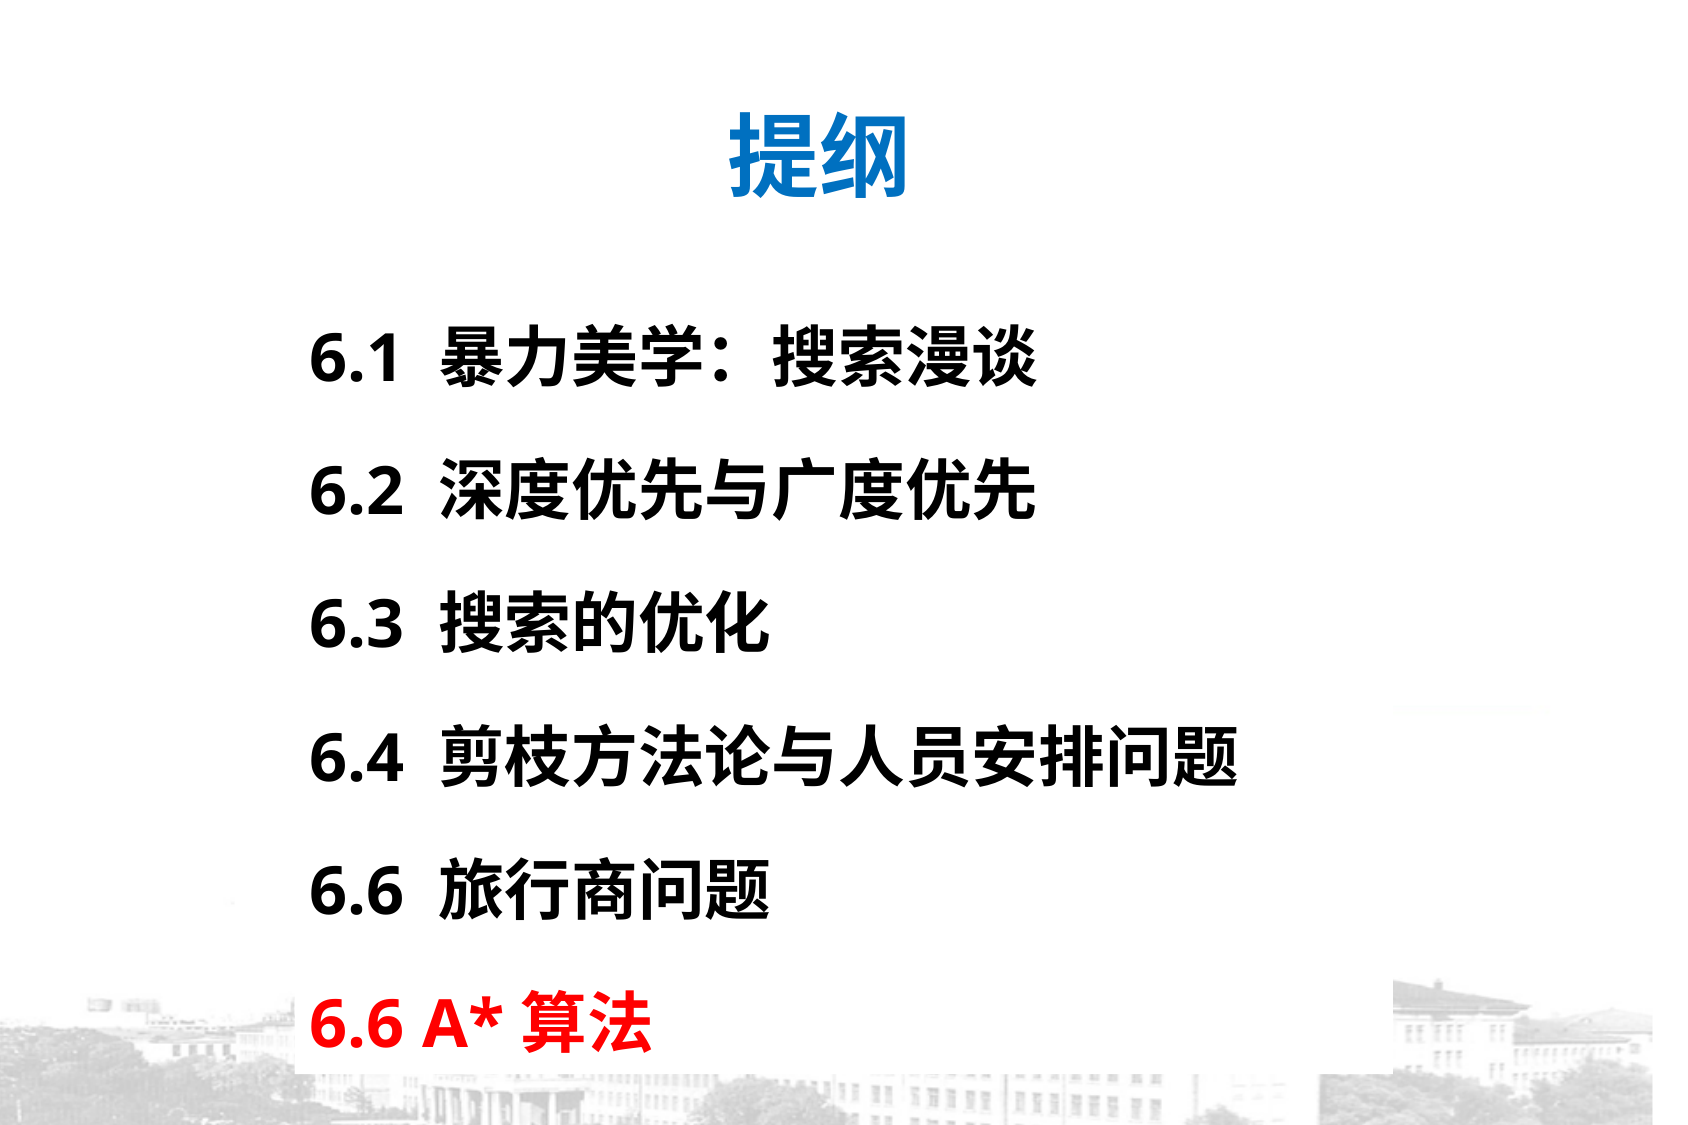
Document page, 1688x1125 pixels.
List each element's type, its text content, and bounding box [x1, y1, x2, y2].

picture [0, 529, 1688, 1125]
title 提纲 [59, 59, 1580, 248]
list 6.1 暴力美学：搜索漫谈 6.2 深度优先与广度优先 6.3 搜索的优化 6.4 剪枝方法论与人员安排问题 6.6 旅行商问题 6.6 A*算法 [294, 266, 1394, 1075]
